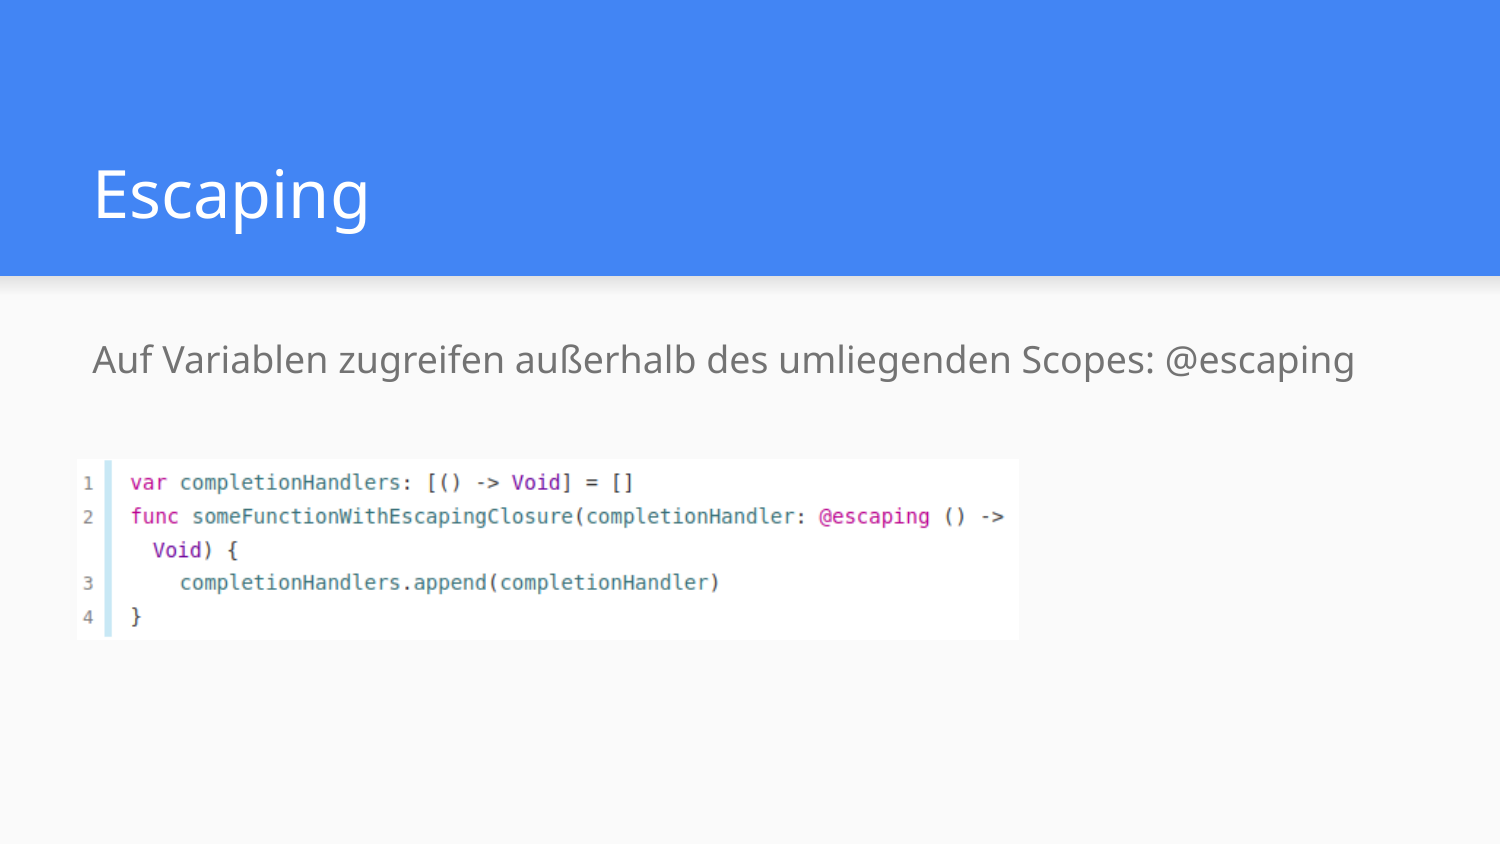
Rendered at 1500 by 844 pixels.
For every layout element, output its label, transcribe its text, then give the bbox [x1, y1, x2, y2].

picture [77, 459, 1019, 640]
list Auf Variablen zugreifen außerhalb des umliegenden Scopes: @escaping [77, 314, 1427, 760]
title Escaping [77, 121, 1427, 248]
